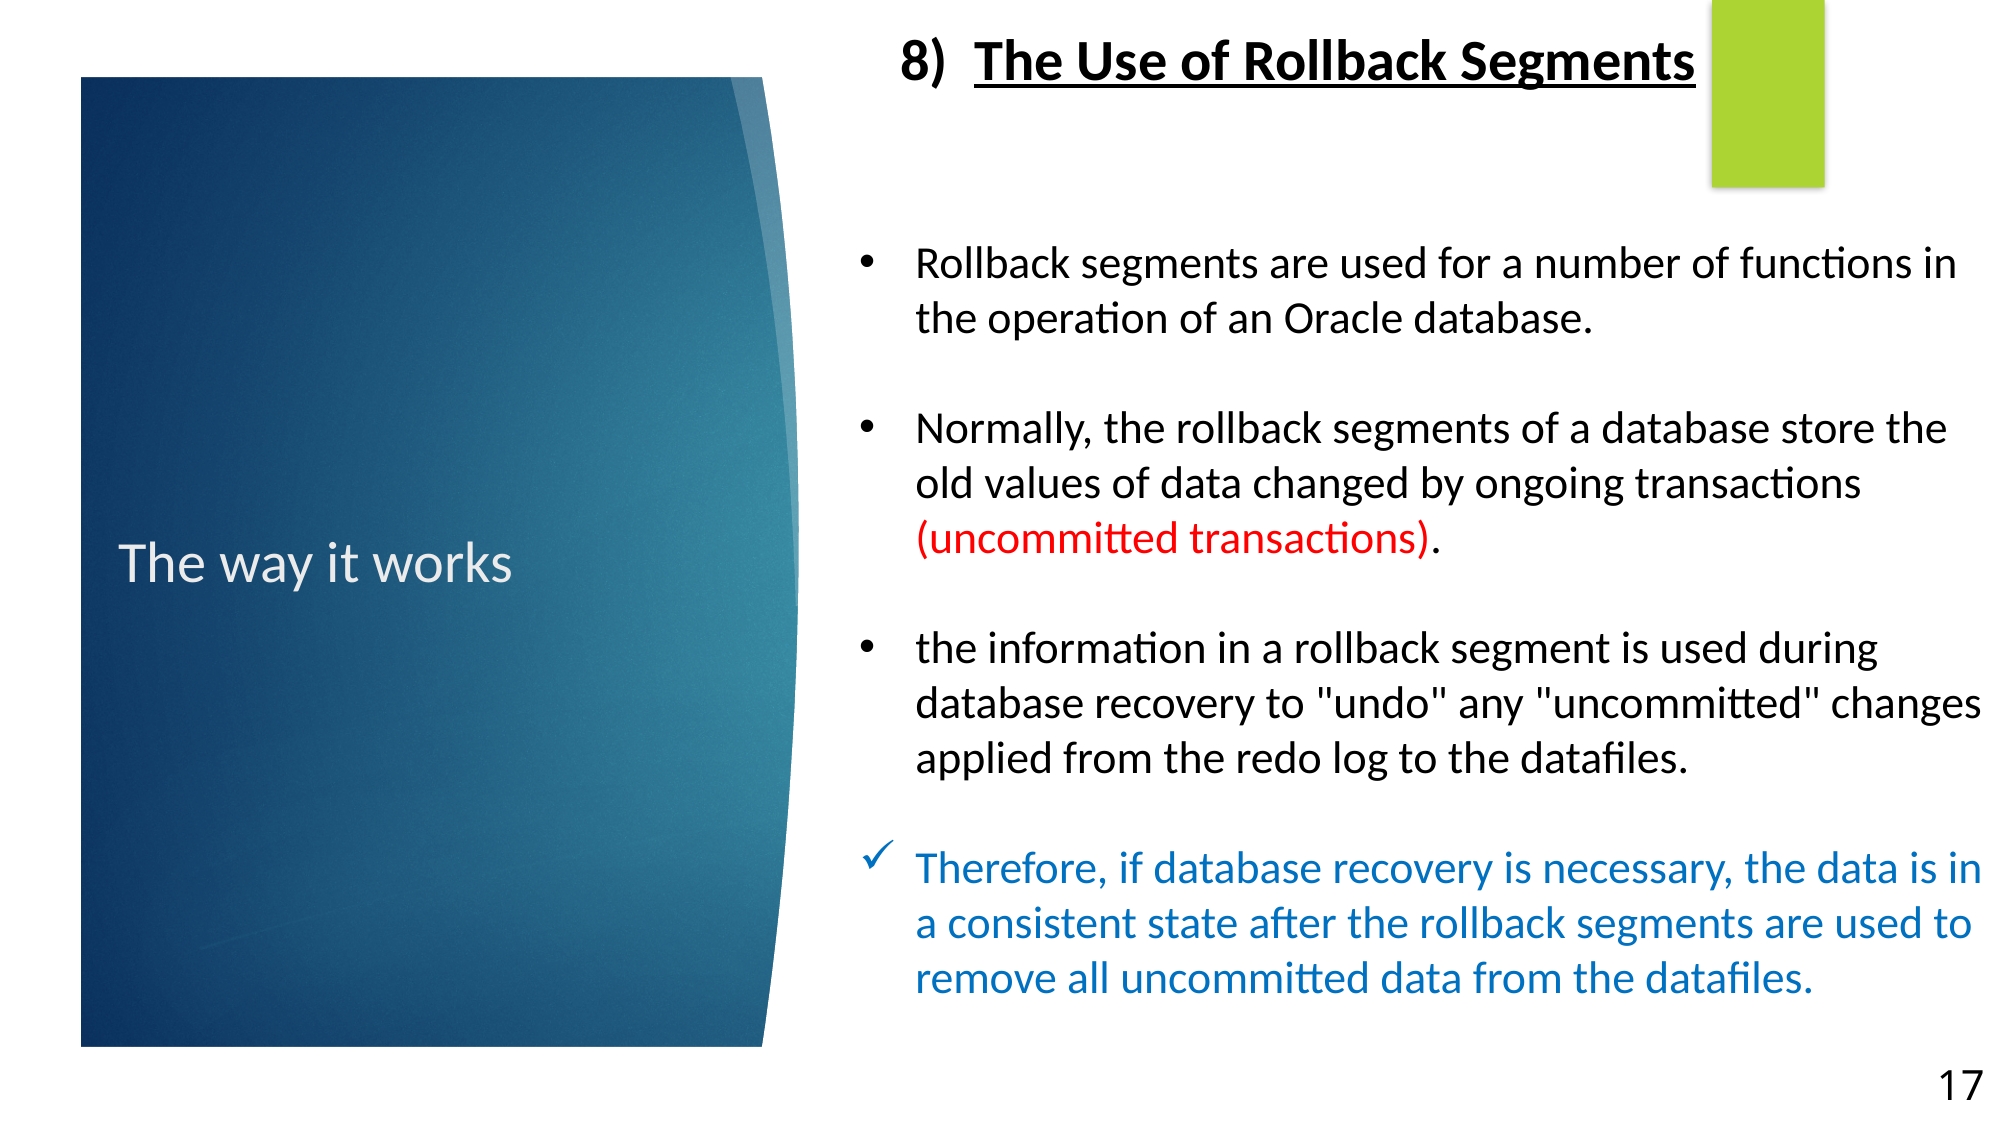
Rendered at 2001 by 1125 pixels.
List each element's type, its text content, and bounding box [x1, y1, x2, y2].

slide_number 17 [1862, 1010, 2000, 1124]
text_box 8) The Use of Rollback Segments [885, 14, 1712, 100]
text_box Rollback segments are used for a number of functions in the operation of an Oracle database. Normally, the rollback segments of a database store the old values of data changed by ongoing transactions (uncommitted transactions). the information in a rollback segment is used during database recovery to "undo" any "uncommitted" changes applied from the redo log to the datafiles. Therefore, if database recovery is necessary, the data is in a consistent state after the rollback segments are used to remove all uncommitted data from the datafiles. [844, 225, 2000, 1010]
title The way it works [103, 415, 814, 703]
